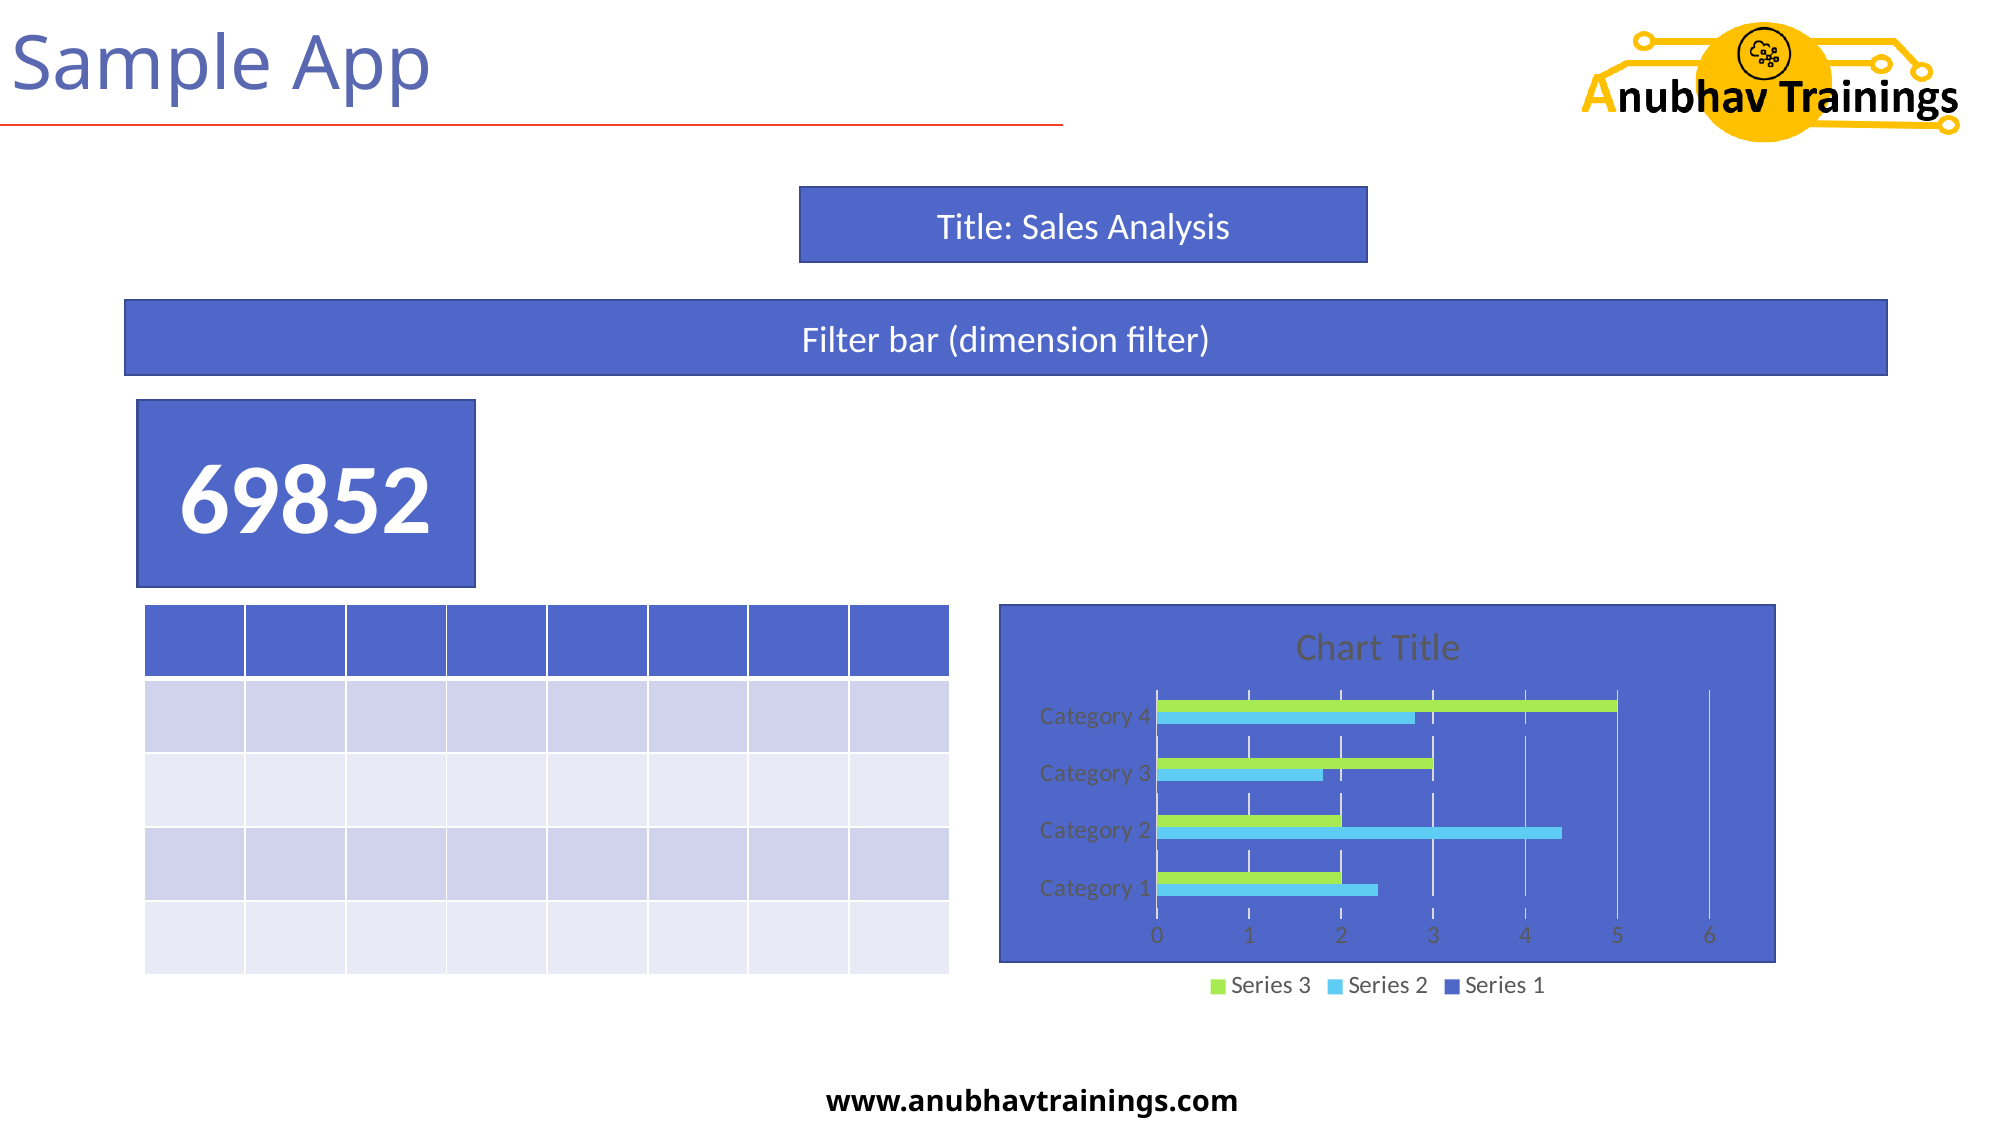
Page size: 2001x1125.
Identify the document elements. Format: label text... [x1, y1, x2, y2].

table_header [749, 605, 848, 676]
table_cell [447, 902, 546, 974]
table_cell [649, 754, 747, 826]
text_box Title: Sales Analysis [799, 186, 1368, 263]
table_cell [548, 828, 647, 900]
table_cell [447, 828, 546, 900]
text_box [1730, 604, 1776, 963]
table_cell [347, 681, 446, 752]
chart [1025, 603, 1730, 1006]
table_cell [246, 754, 345, 826]
table_header [145, 605, 244, 676]
table_cell [347, 828, 446, 900]
table_cell [548, 902, 647, 974]
table_cell [145, 754, 244, 826]
table_cell [447, 754, 546, 826]
table_cell [850, 902, 949, 974]
table_header [850, 605, 949, 676]
table_cell [749, 754, 848, 826]
table_cell [145, 681, 244, 752]
table_cell [145, 902, 244, 974]
table_cell [548, 681, 647, 752]
table_cell [649, 681, 747, 752]
table_cell [749, 681, 848, 752]
table_cell [649, 828, 747, 900]
table_cell [447, 681, 546, 752]
table_cell [850, 828, 949, 900]
table_header [447, 605, 546, 676]
text_box [999, 604, 1025, 963]
table_header [649, 605, 747, 676]
table_header [246, 605, 345, 676]
table_cell [749, 902, 848, 974]
table_cell [246, 902, 345, 974]
table_cell [145, 828, 244, 900]
table_header [548, 605, 647, 676]
table_cell [246, 828, 345, 900]
text_box Filter bar (dimension filter) [124, 299, 1888, 376]
title Sample App [0, 6, 1797, 124]
table_cell [749, 828, 848, 900]
table_cell [850, 754, 949, 826]
text_box 69852 [136, 399, 476, 588]
table_cell [246, 681, 345, 752]
table_cell [850, 681, 949, 752]
picture [1578, 17, 1962, 143]
table_cell [347, 902, 446, 974]
text_box www.anubhavtrainings.com [811, 1074, 1378, 1125]
table_cell [347, 754, 446, 826]
table_header [347, 605, 446, 676]
table_cell [649, 902, 747, 974]
table_cell [548, 754, 647, 826]
